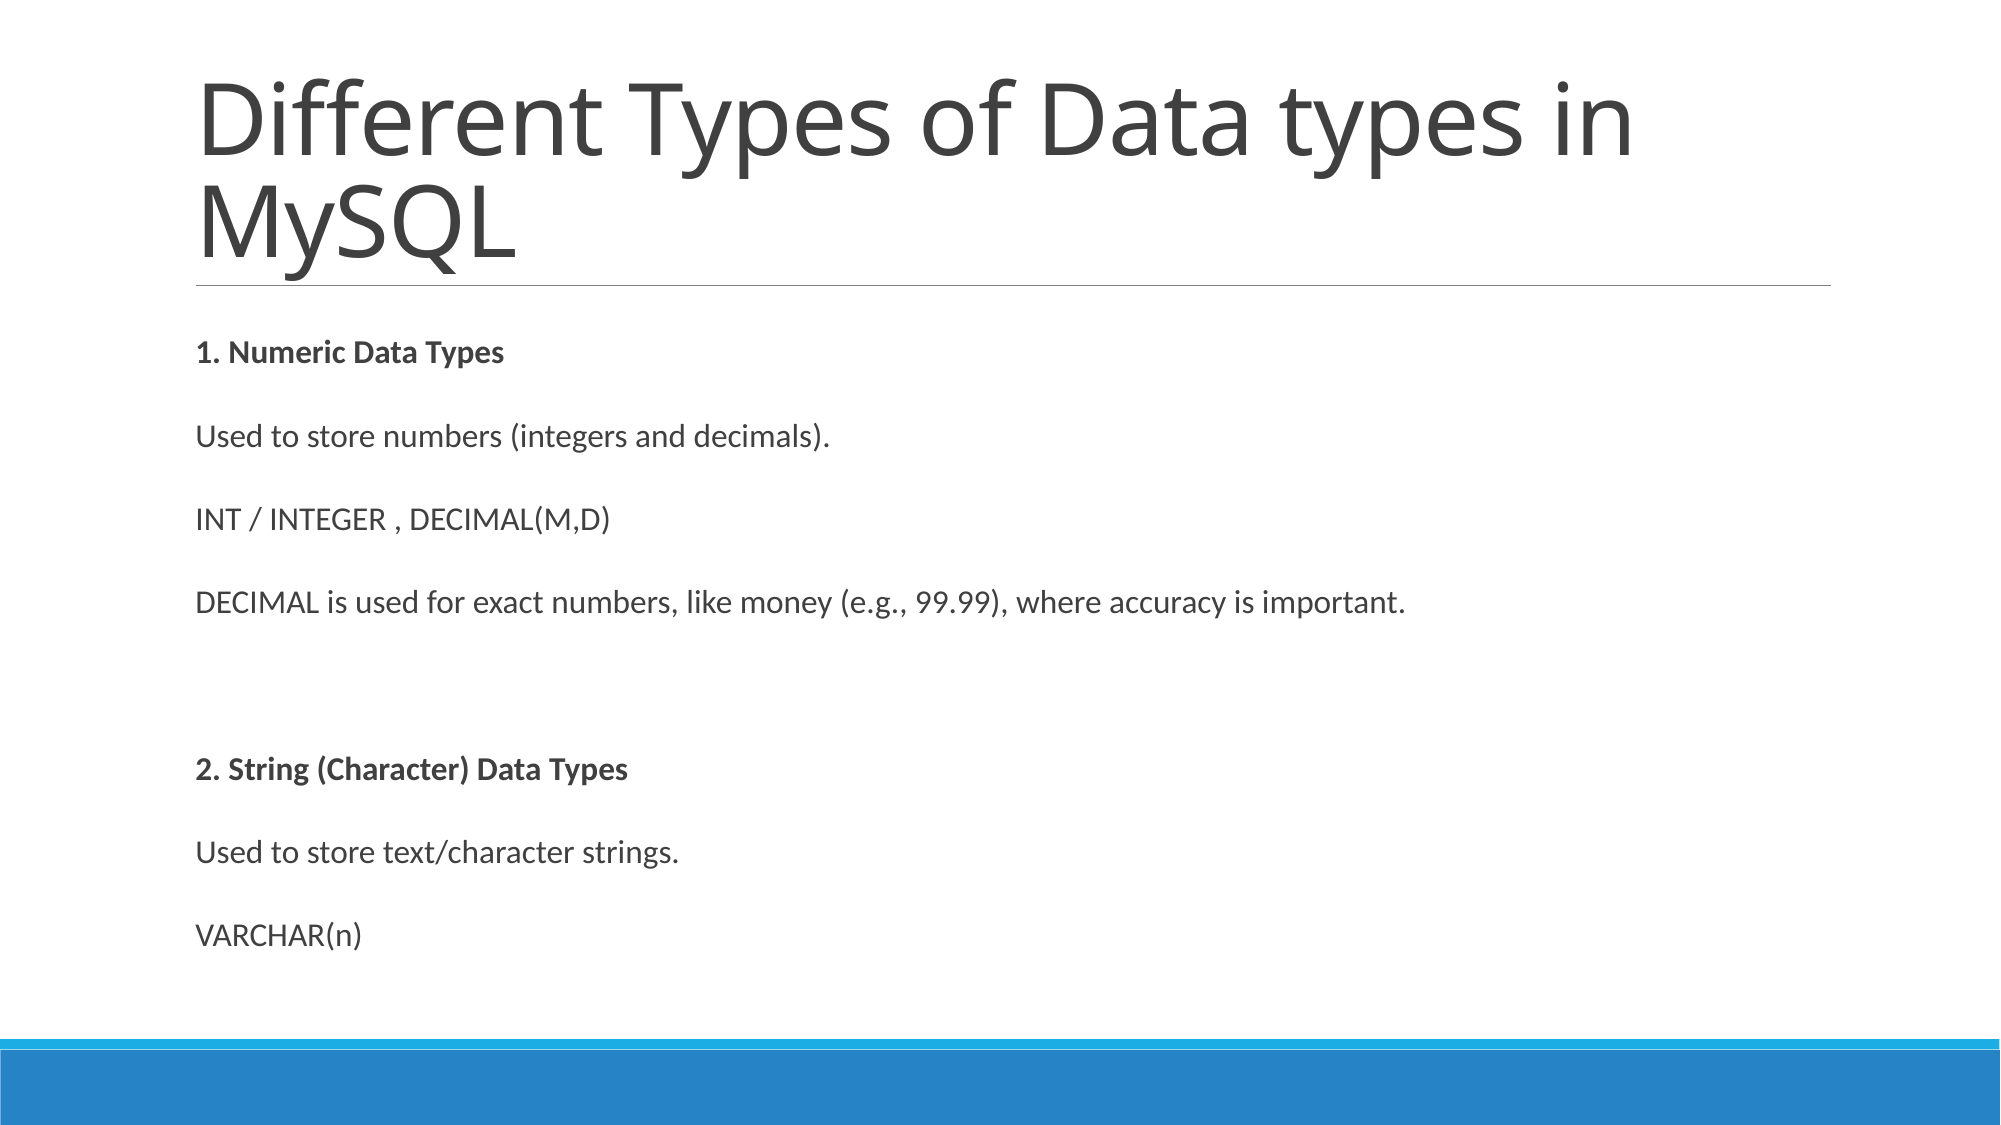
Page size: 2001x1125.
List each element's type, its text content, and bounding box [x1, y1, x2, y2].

list 1. Numeric Data Types Used to store numbers (integers and decimals). INT / INTEGER , DECIMAL(M,D) DECIMAL is used for exact numbers, like money (e.g., 99.99), where accuracy is important. 2. String (Character) Data Types Used to store text/character strings. VARCHAR(n) [180, 302, 1830, 963]
title Different Types of Data types in MySQL [180, 47, 1830, 285]
